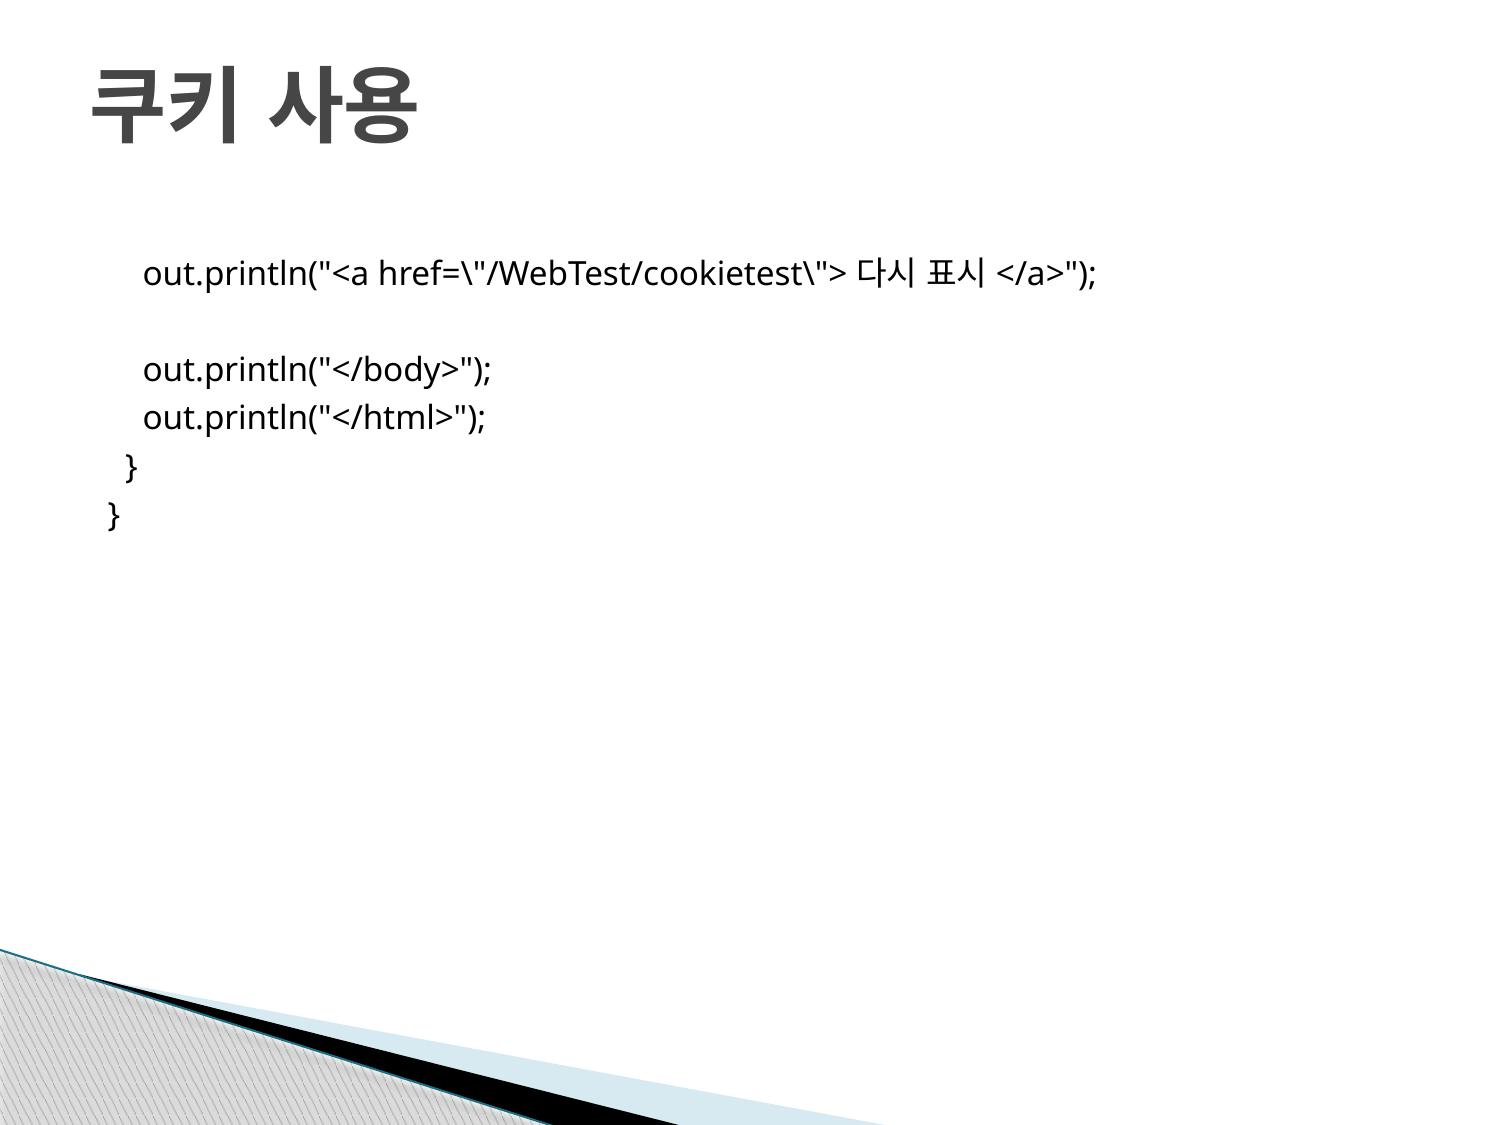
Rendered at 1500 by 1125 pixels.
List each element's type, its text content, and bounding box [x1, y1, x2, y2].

title 쿠키 사용 [75, 45, 1425, 161]
list out.println("<a href=\"/WebTest/cookietest\">다시 표시</a>"); out.println("</body>"); out.println("</html>"); } } [75, 196, 1425, 1071]
